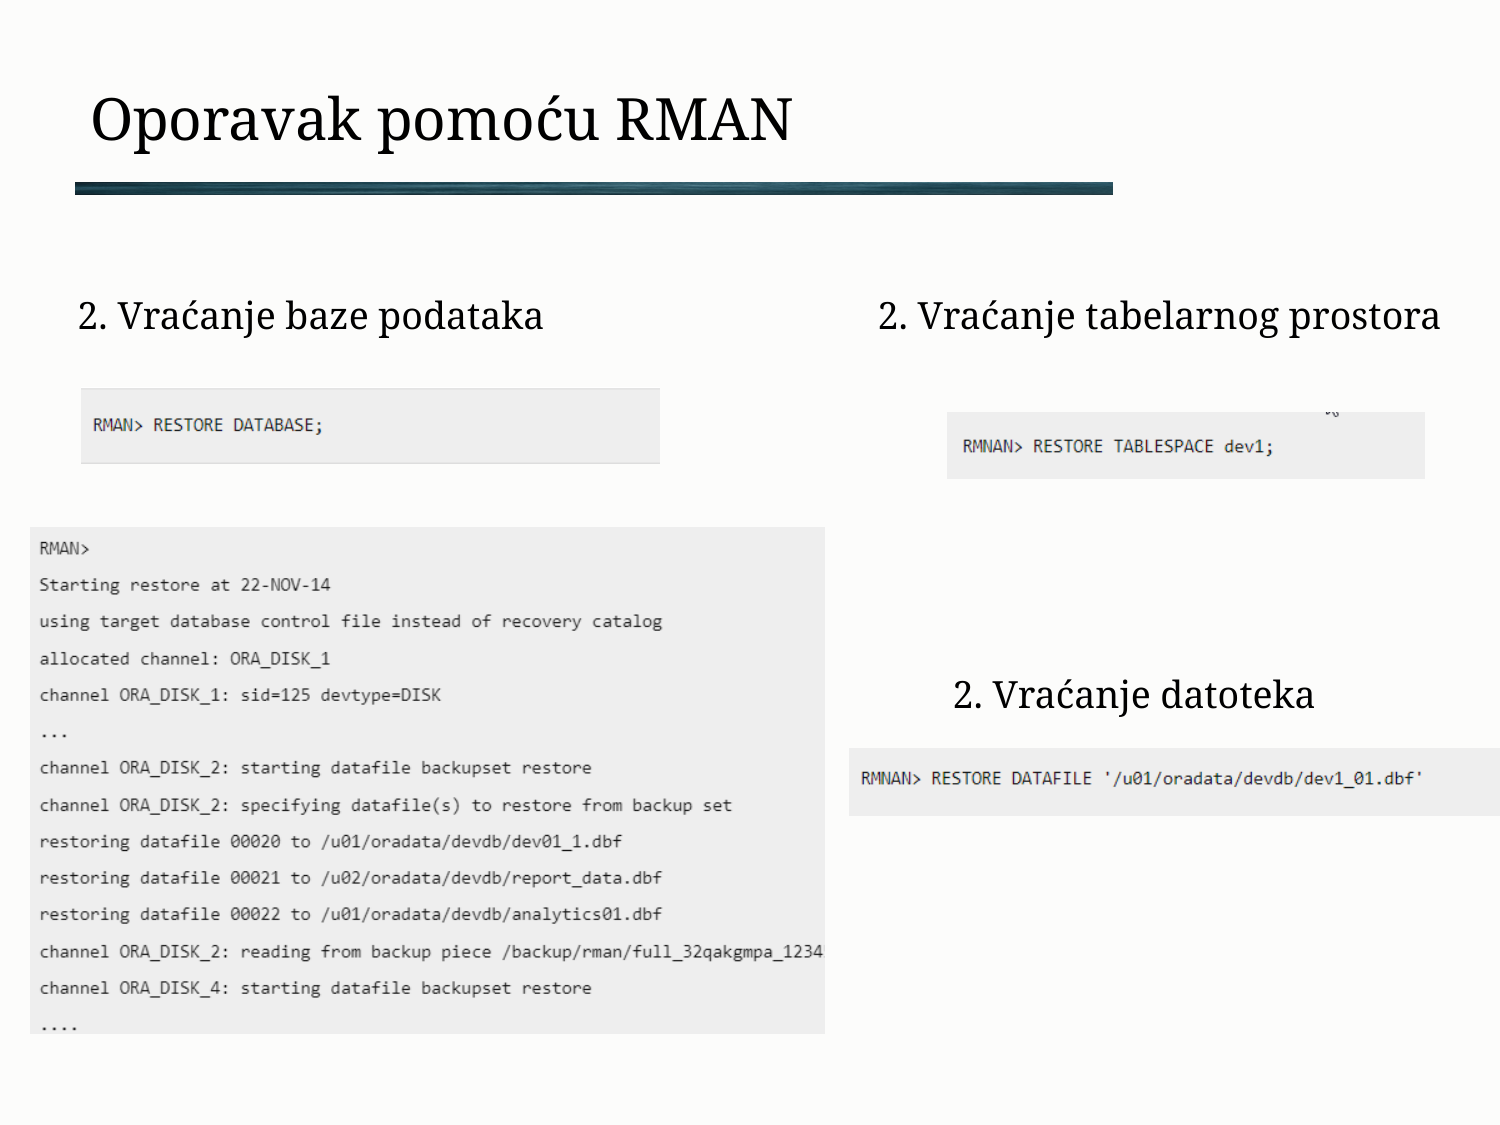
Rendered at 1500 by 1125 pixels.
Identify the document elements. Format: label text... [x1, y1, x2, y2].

picture [849, 747, 1500, 816]
picture [947, 412, 1426, 479]
text_box 2. Vraćanje tabelarnog prostora [862, 262, 1500, 438]
list 2. Vraćanje baze podataka [62, 262, 862, 438]
picture [74, 181, 1113, 195]
title Oporavak pomoću RMAN [75, 75, 1250, 225]
picture [29, 527, 826, 1034]
picture [80, 387, 661, 464]
text_box 2. Vraćanje datoteka [937, 640, 1500, 745]
